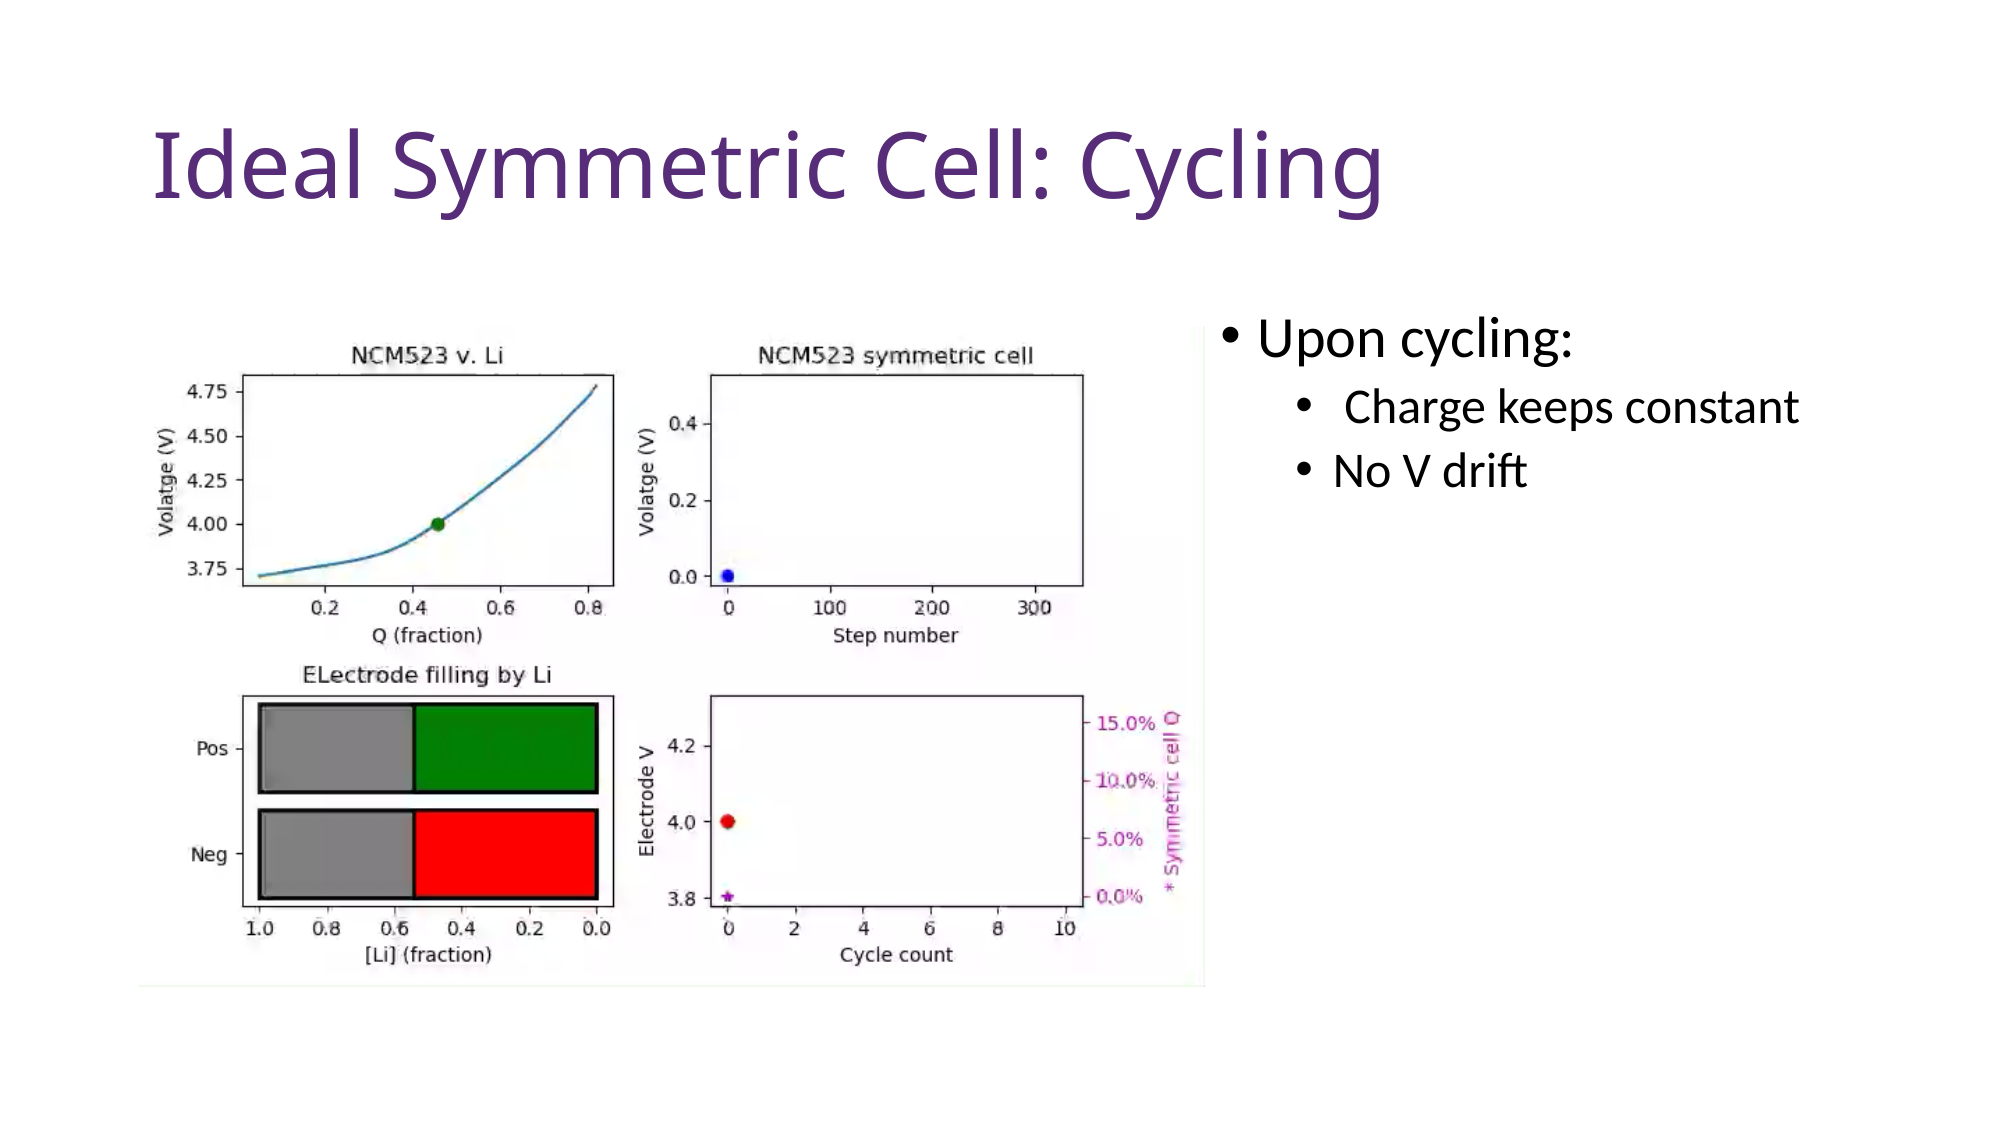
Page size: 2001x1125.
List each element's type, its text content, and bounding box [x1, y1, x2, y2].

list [137, 325, 1206, 987]
title Ideal Symmetric Cell: Cycling [137, 59, 1863, 278]
list Upon cycling: Charge keeps constant No V drift [1205, 299, 1863, 1014]
